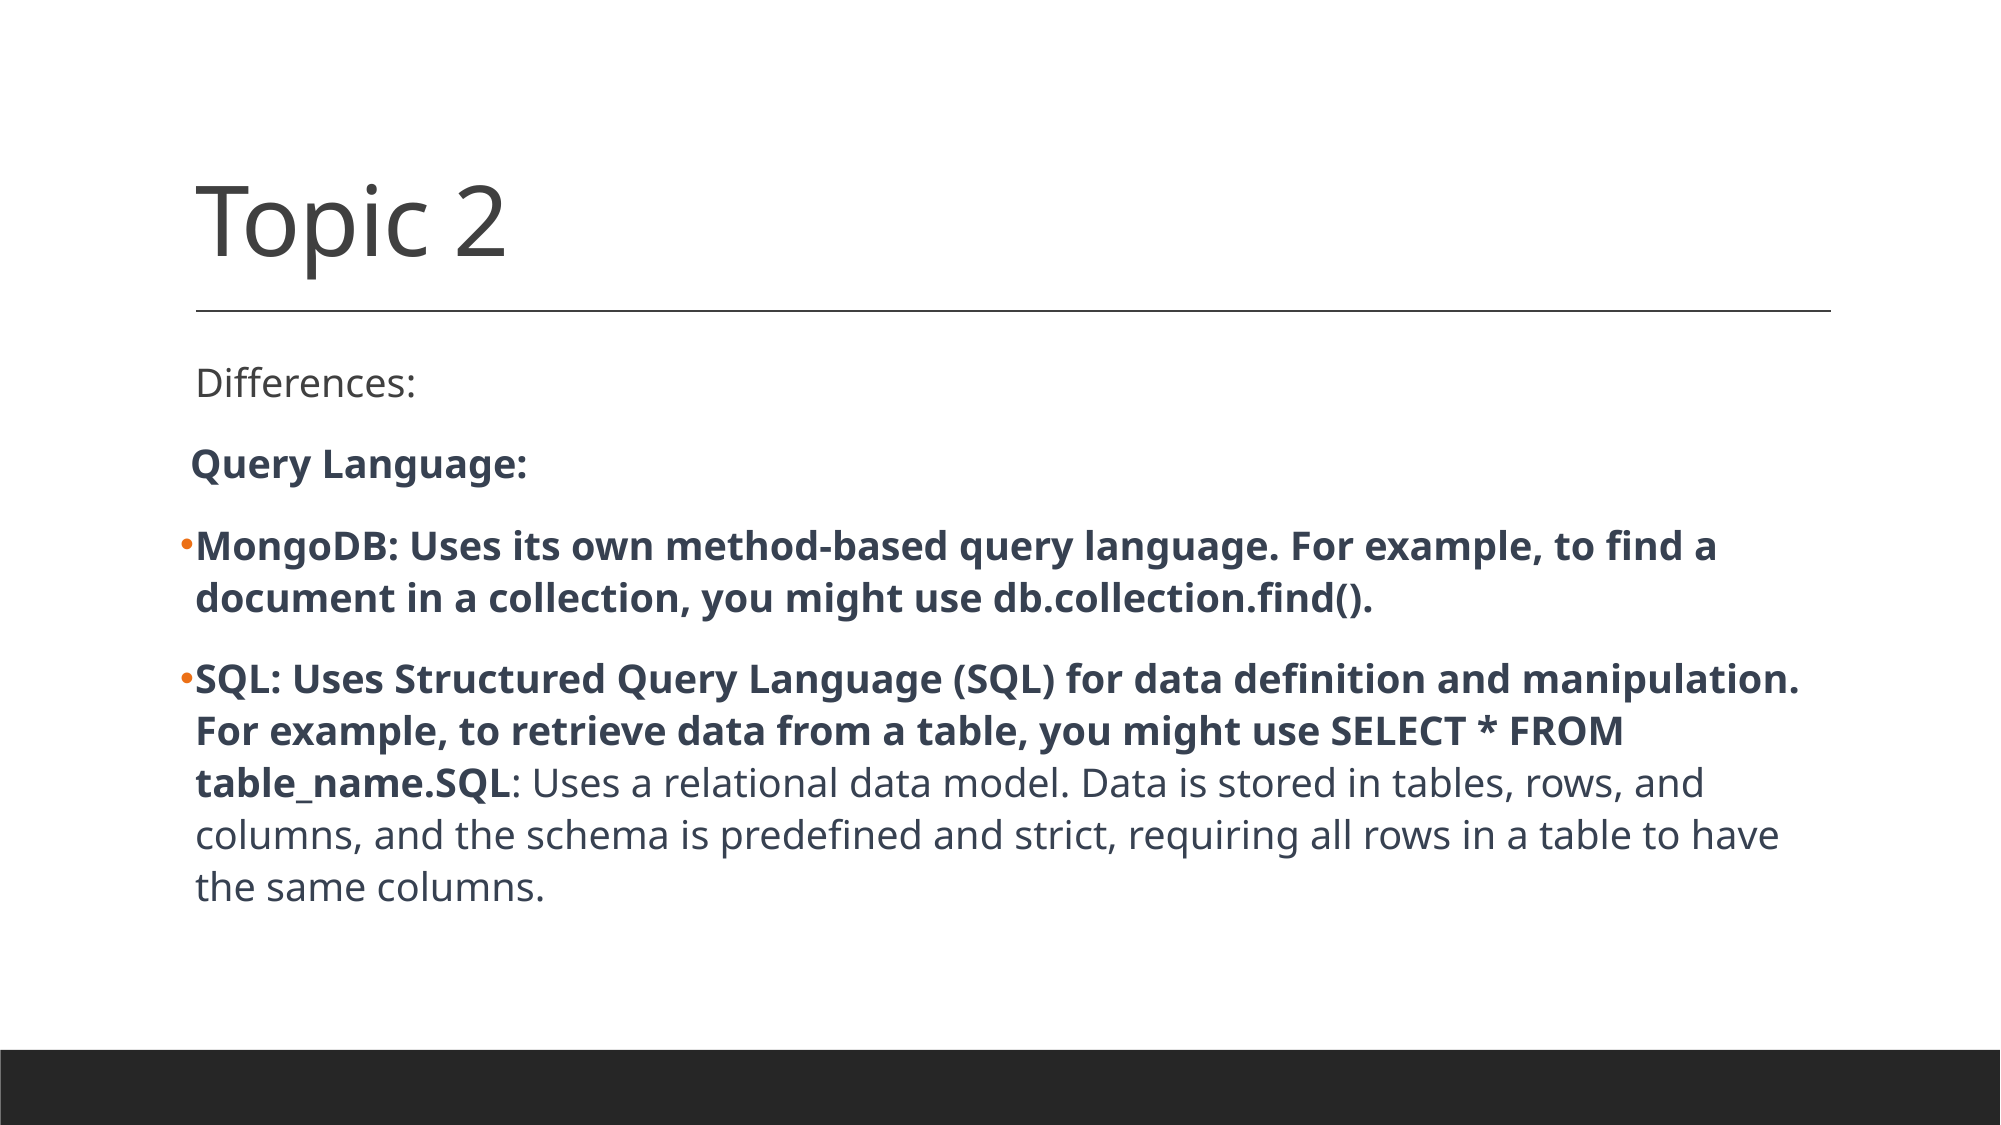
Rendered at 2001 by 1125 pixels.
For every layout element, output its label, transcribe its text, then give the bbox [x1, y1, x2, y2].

title Topic 2 [180, 47, 1830, 285]
list Differences: Query Language: MongoDB: Uses its own method-based query language. For example, to find a document in a collection, you might use db.collection.find(). SQL: Uses Structured Query Language (SQL) for data definition and manipulation. For example, to retrieve data from a table, you might use SELECT * FROM table_name.SQL: Uses a relational data model. Data is stored in tables, rows, and columns, and the schema is predefined and strict, requiring all rows in a table to have the same columns. [180, 345, 1830, 963]
